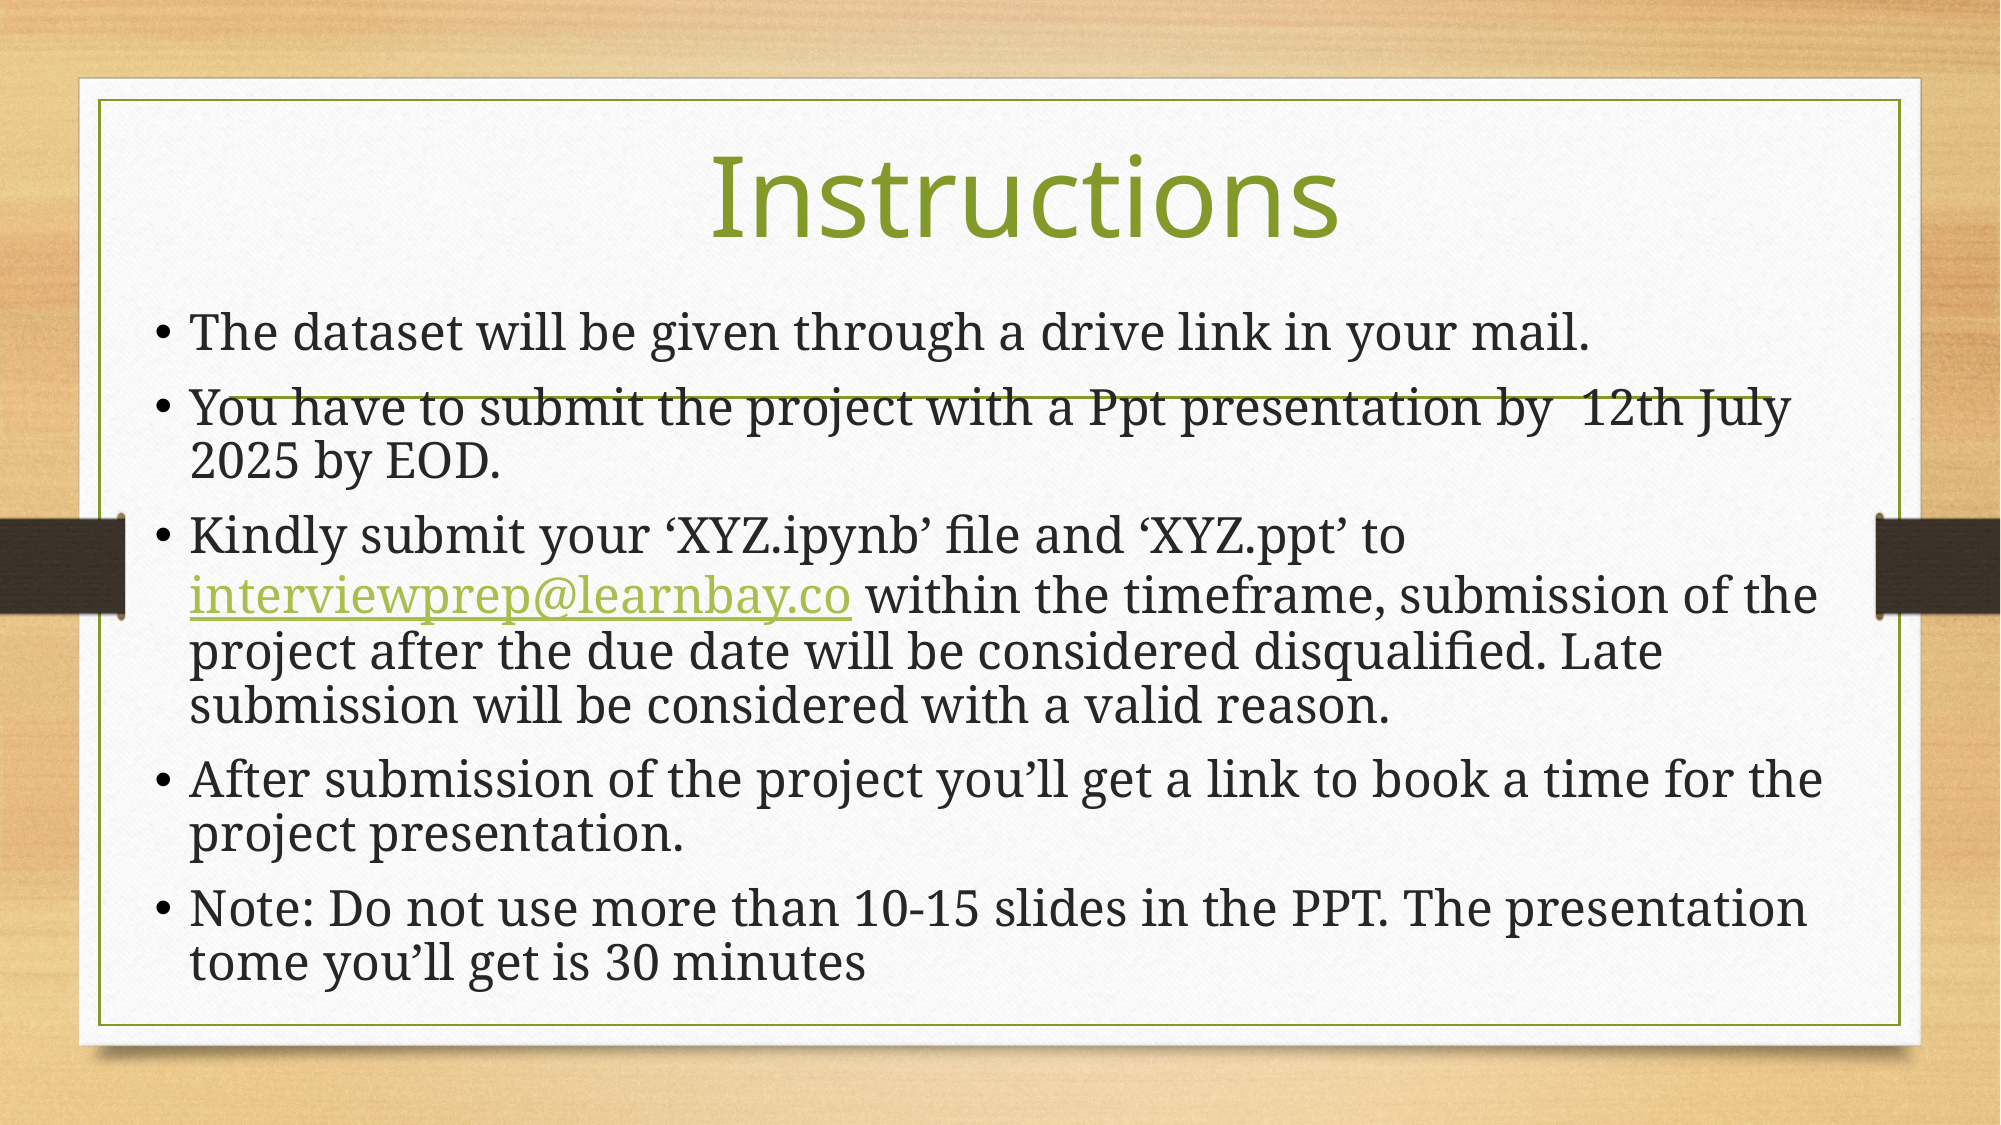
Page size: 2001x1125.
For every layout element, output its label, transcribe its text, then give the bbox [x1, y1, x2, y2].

title Instructions [633, 99, 1419, 299]
picture [0, 0, 2001, 1125]
list The dataset will be given through a drive link in your mail. You have to submit the project with a Ppt presentation by 12th July 2025 by EOD. Kindly submit your ‘XYZ.ipynb’ file and ‘XYZ.ppt’ to interviewprep@learnbay.co within the timeframe, submission of the project after the due date will be considered disqualified. Late submission will be considered with a valid reason. After submission of the project you’ll get a link to book a time for the project presentation. Note: Do not use more than 10-15 slides in the PPT. The presentation tome you’ll get is 30 minutes [137, 299, 1863, 1014]
